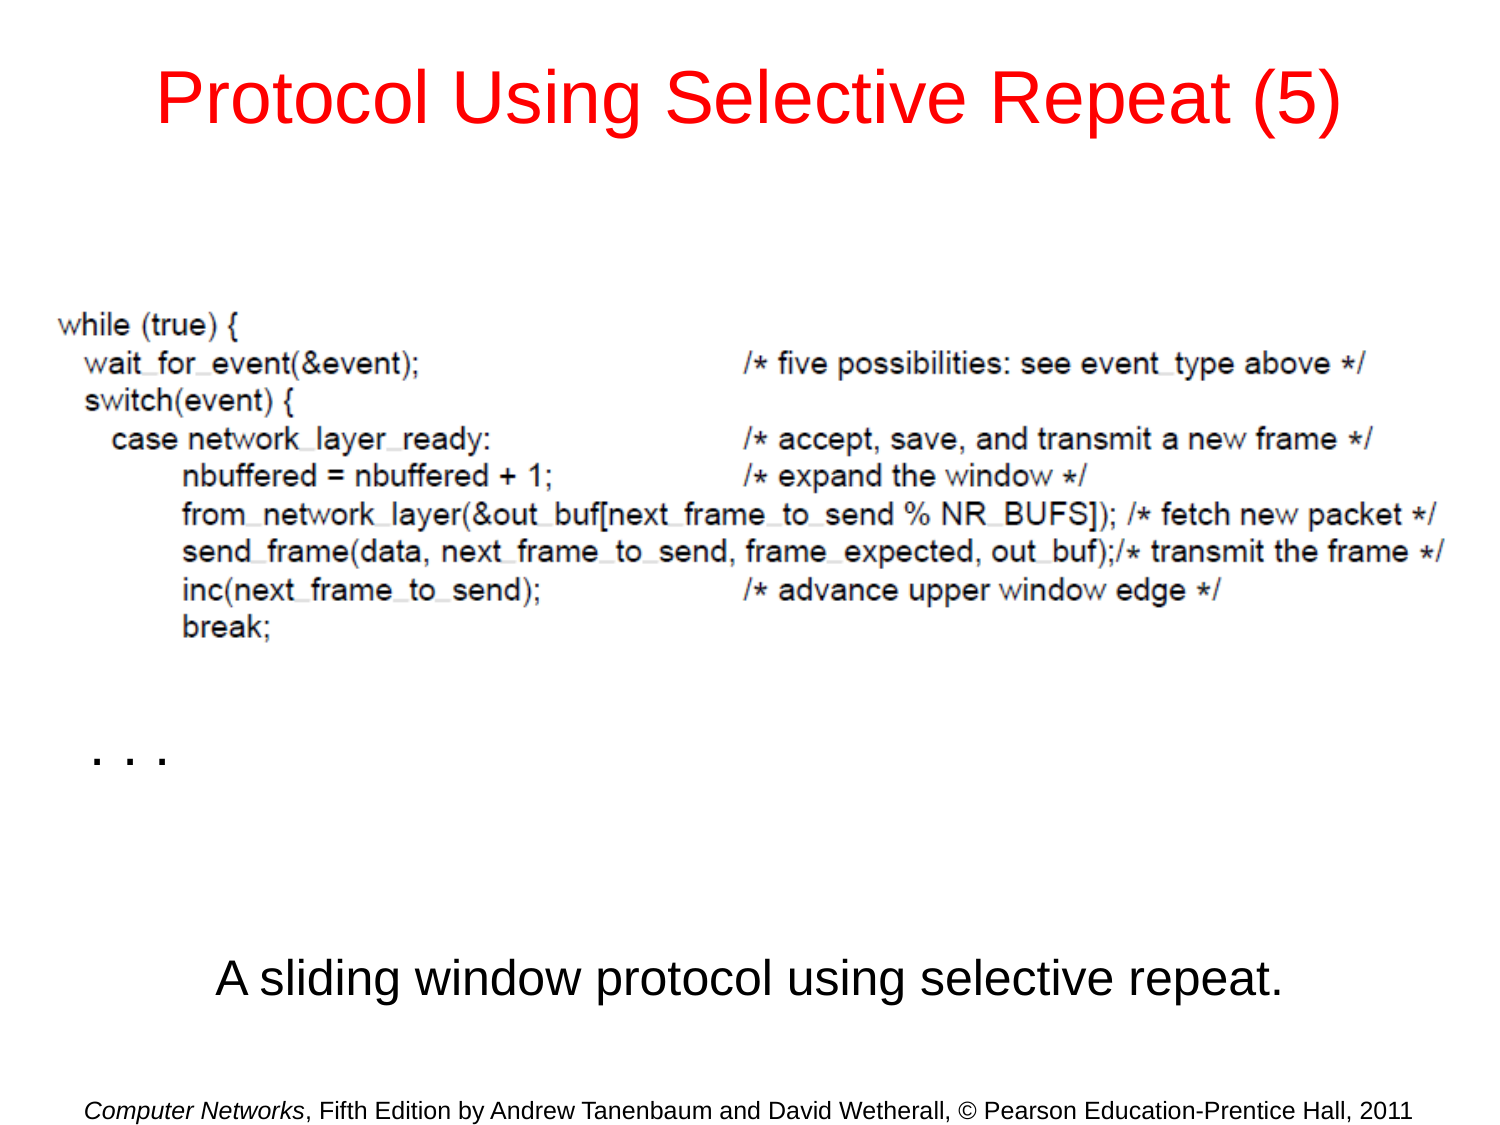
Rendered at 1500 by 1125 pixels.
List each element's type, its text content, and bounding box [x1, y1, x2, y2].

picture [14, 287, 1500, 663]
list A sliding window protocol using selective repeat. [0, 937, 1500, 1075]
text_box . . . [75, 699, 250, 785]
title Protocol Using Selective Repeat (5) [0, 0, 1500, 188]
